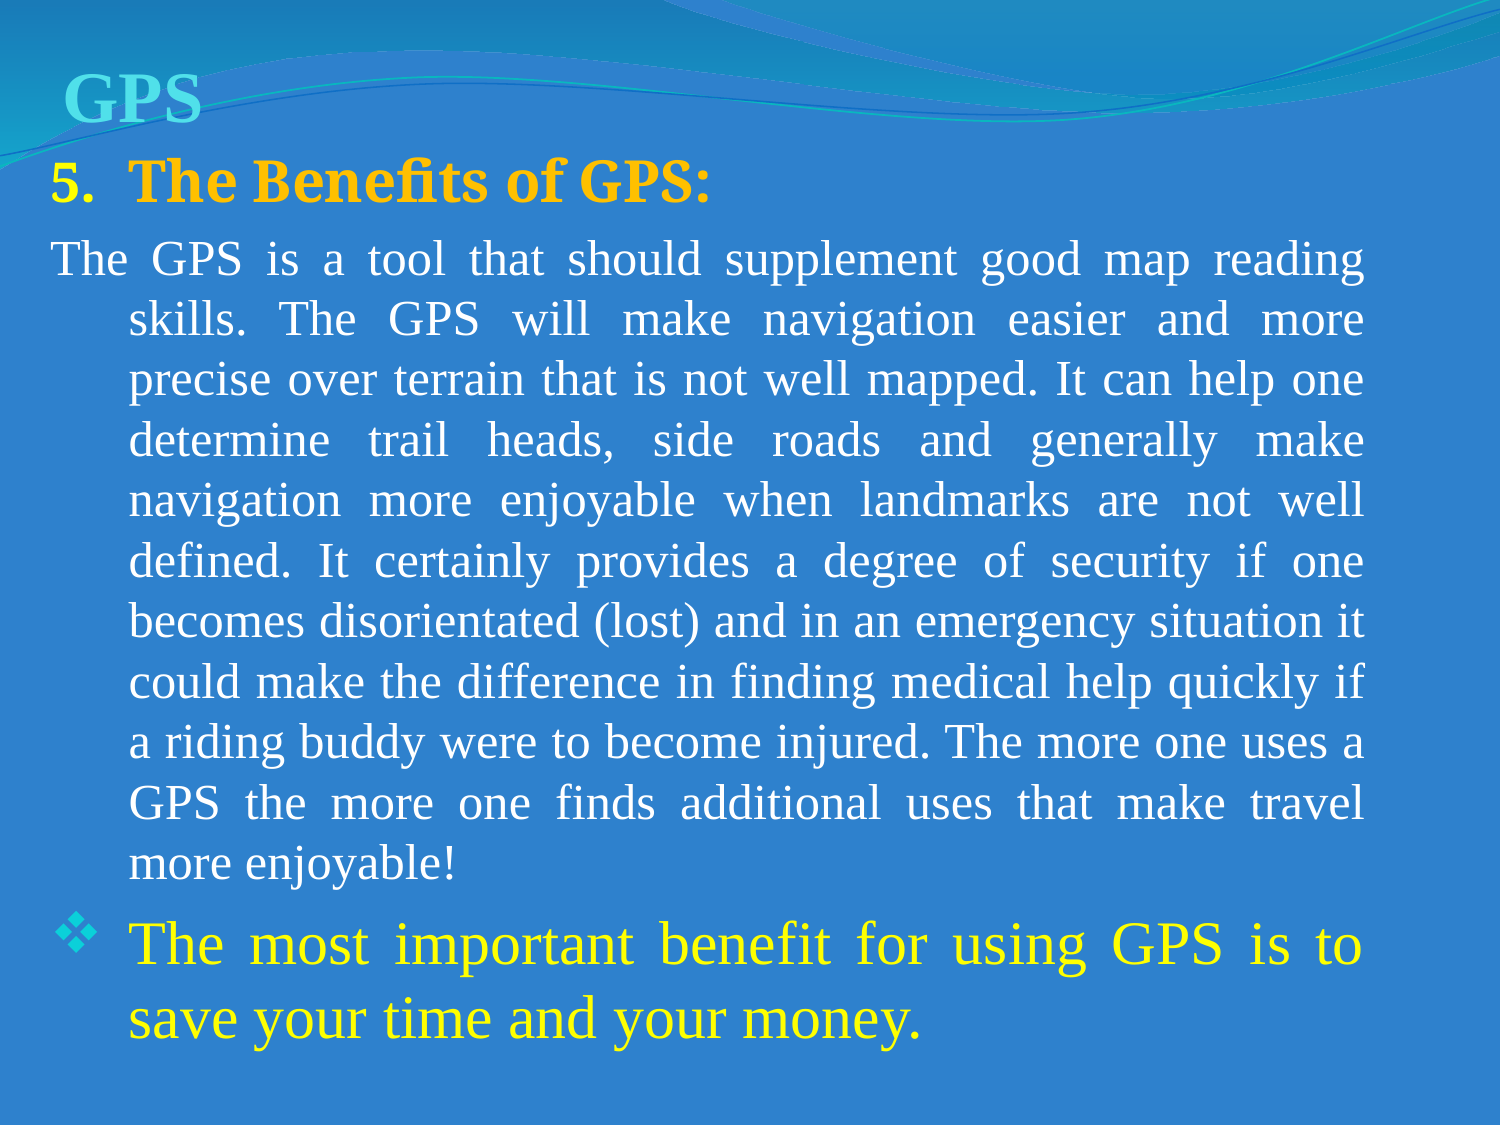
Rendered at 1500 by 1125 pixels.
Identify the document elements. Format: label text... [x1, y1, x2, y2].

title GPS [62, 50, 1351, 137]
subtitle The Benefits of GPS: The GPS is a tool that should supplement good map reading skills. The GPS will make navigation easier and more precise over terrain that is not well mapped. It can help one determine trail heads, side roads and generally make navigation more enjoyable when landmarks are not well defined. It certainly provides a degree of security if one becomes disorientated (lost) and in an emergency situation it could make the difference in finding medical help quickly if a riding buddy were to become injured. The more one uses a GPS the more one finds additional uses that make travel more enjoyable! The most important benefit for using GPS is to save your time and your money. [50, 137, 1376, 1063]
